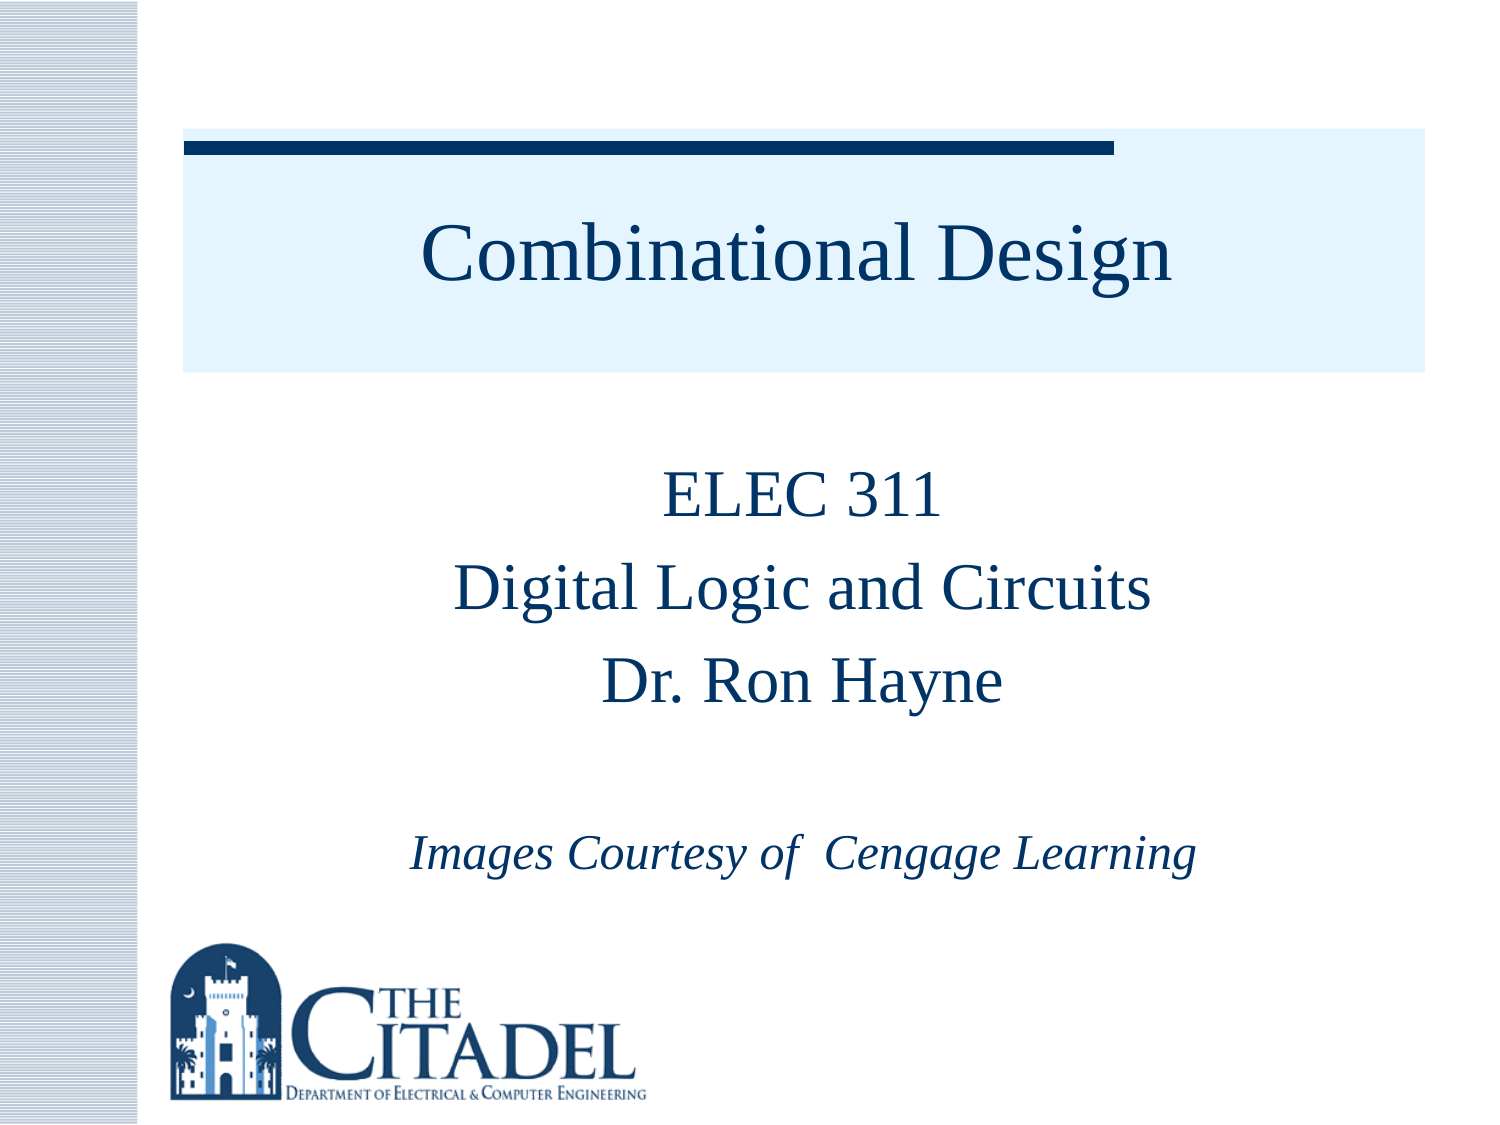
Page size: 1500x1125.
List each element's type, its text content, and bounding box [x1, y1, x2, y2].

picture [162, 937, 650, 1111]
subtitle ELEC 311 Digital Logic and Circuits Dr. Ron Hayne Images Courtesy of Cengage Learning [256, 441, 1351, 934]
title Combinational Design [191, 171, 1403, 338]
